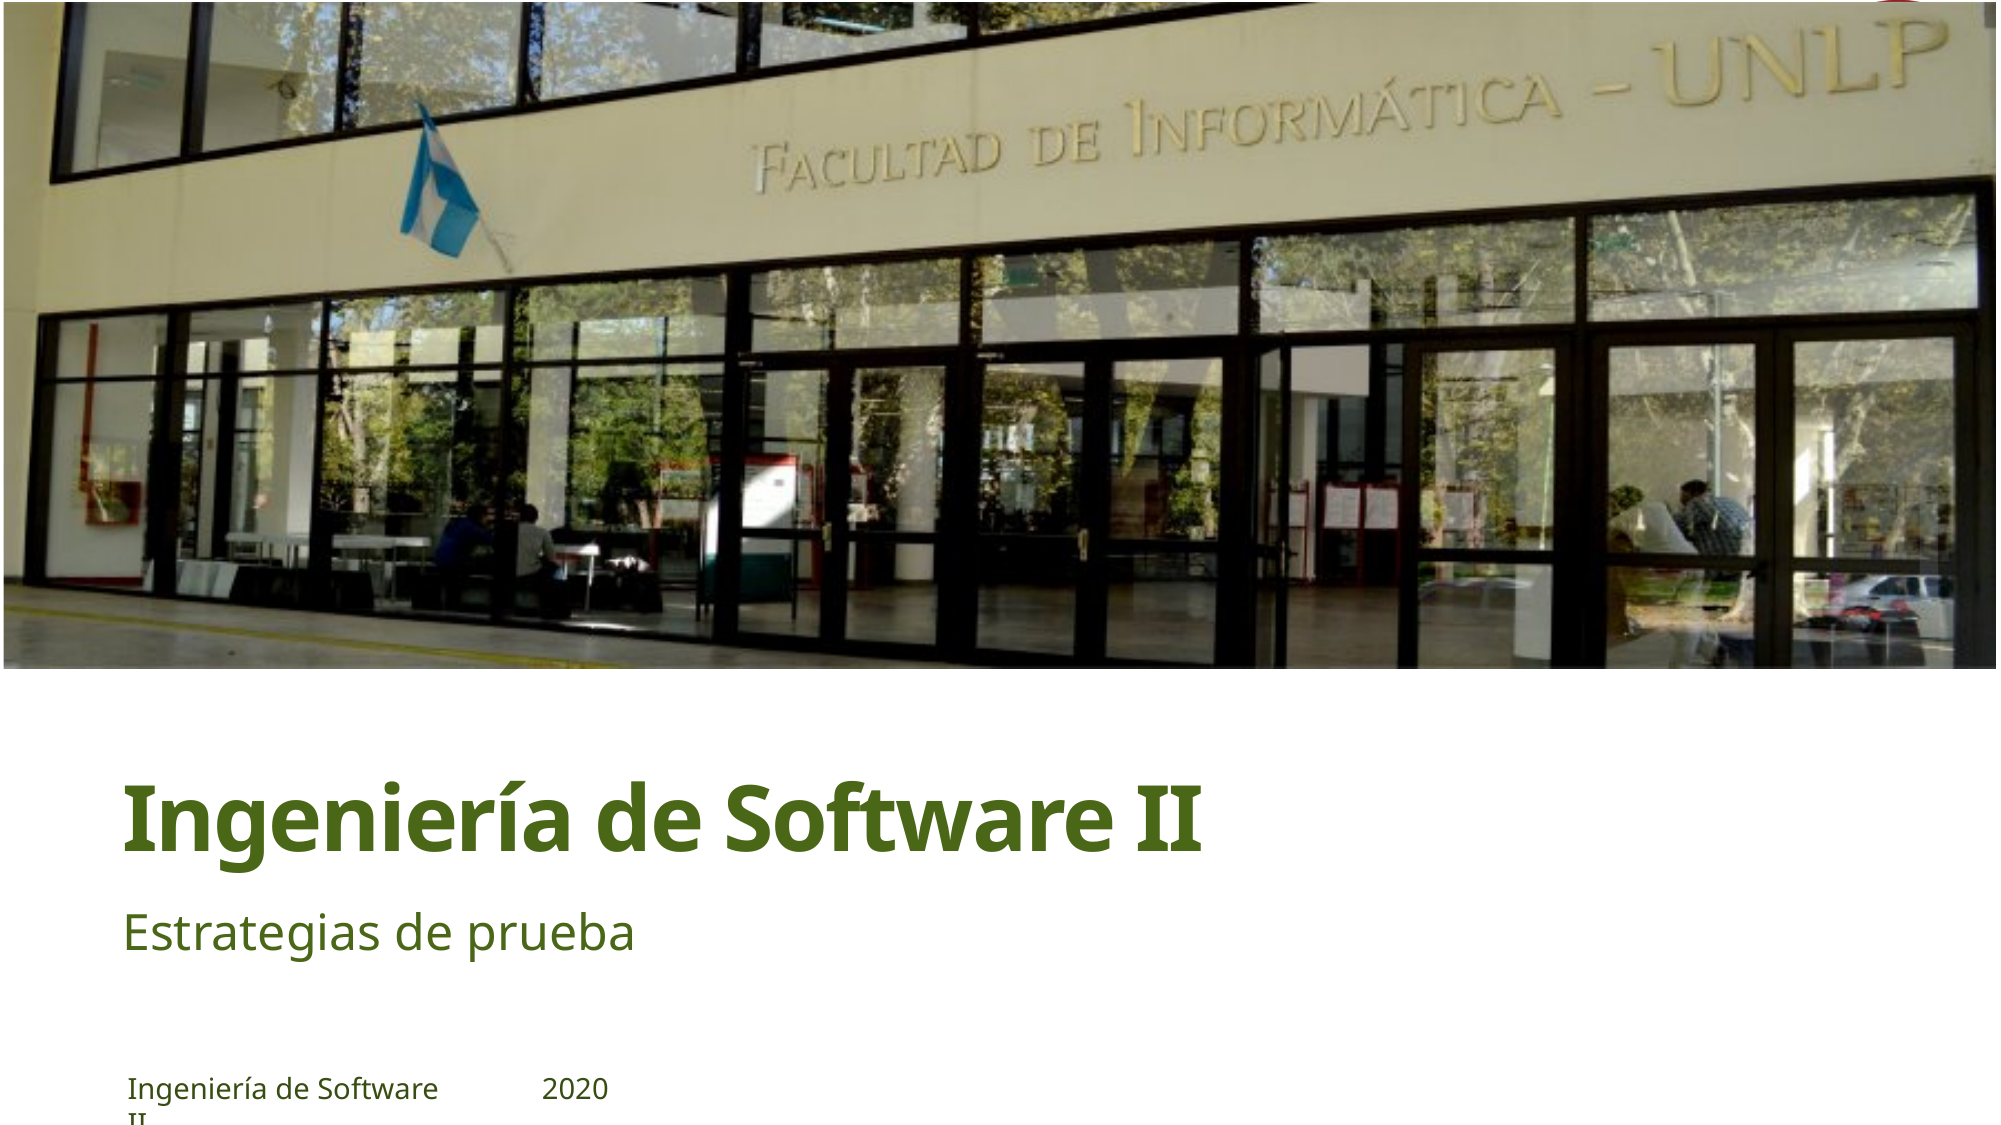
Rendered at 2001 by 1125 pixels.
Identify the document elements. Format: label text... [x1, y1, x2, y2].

footer Ingeniería de Software II [112, 1063, 481, 1113]
list Estrategias de prueba [107, 900, 1622, 988]
title Ingeniería de Software II [107, 777, 1876, 878]
slide_number 2020 [526, 1063, 1202, 1101]
slide_number 1 [1520, 456, 2000, 686]
picture [3, 0, 2000, 669]
